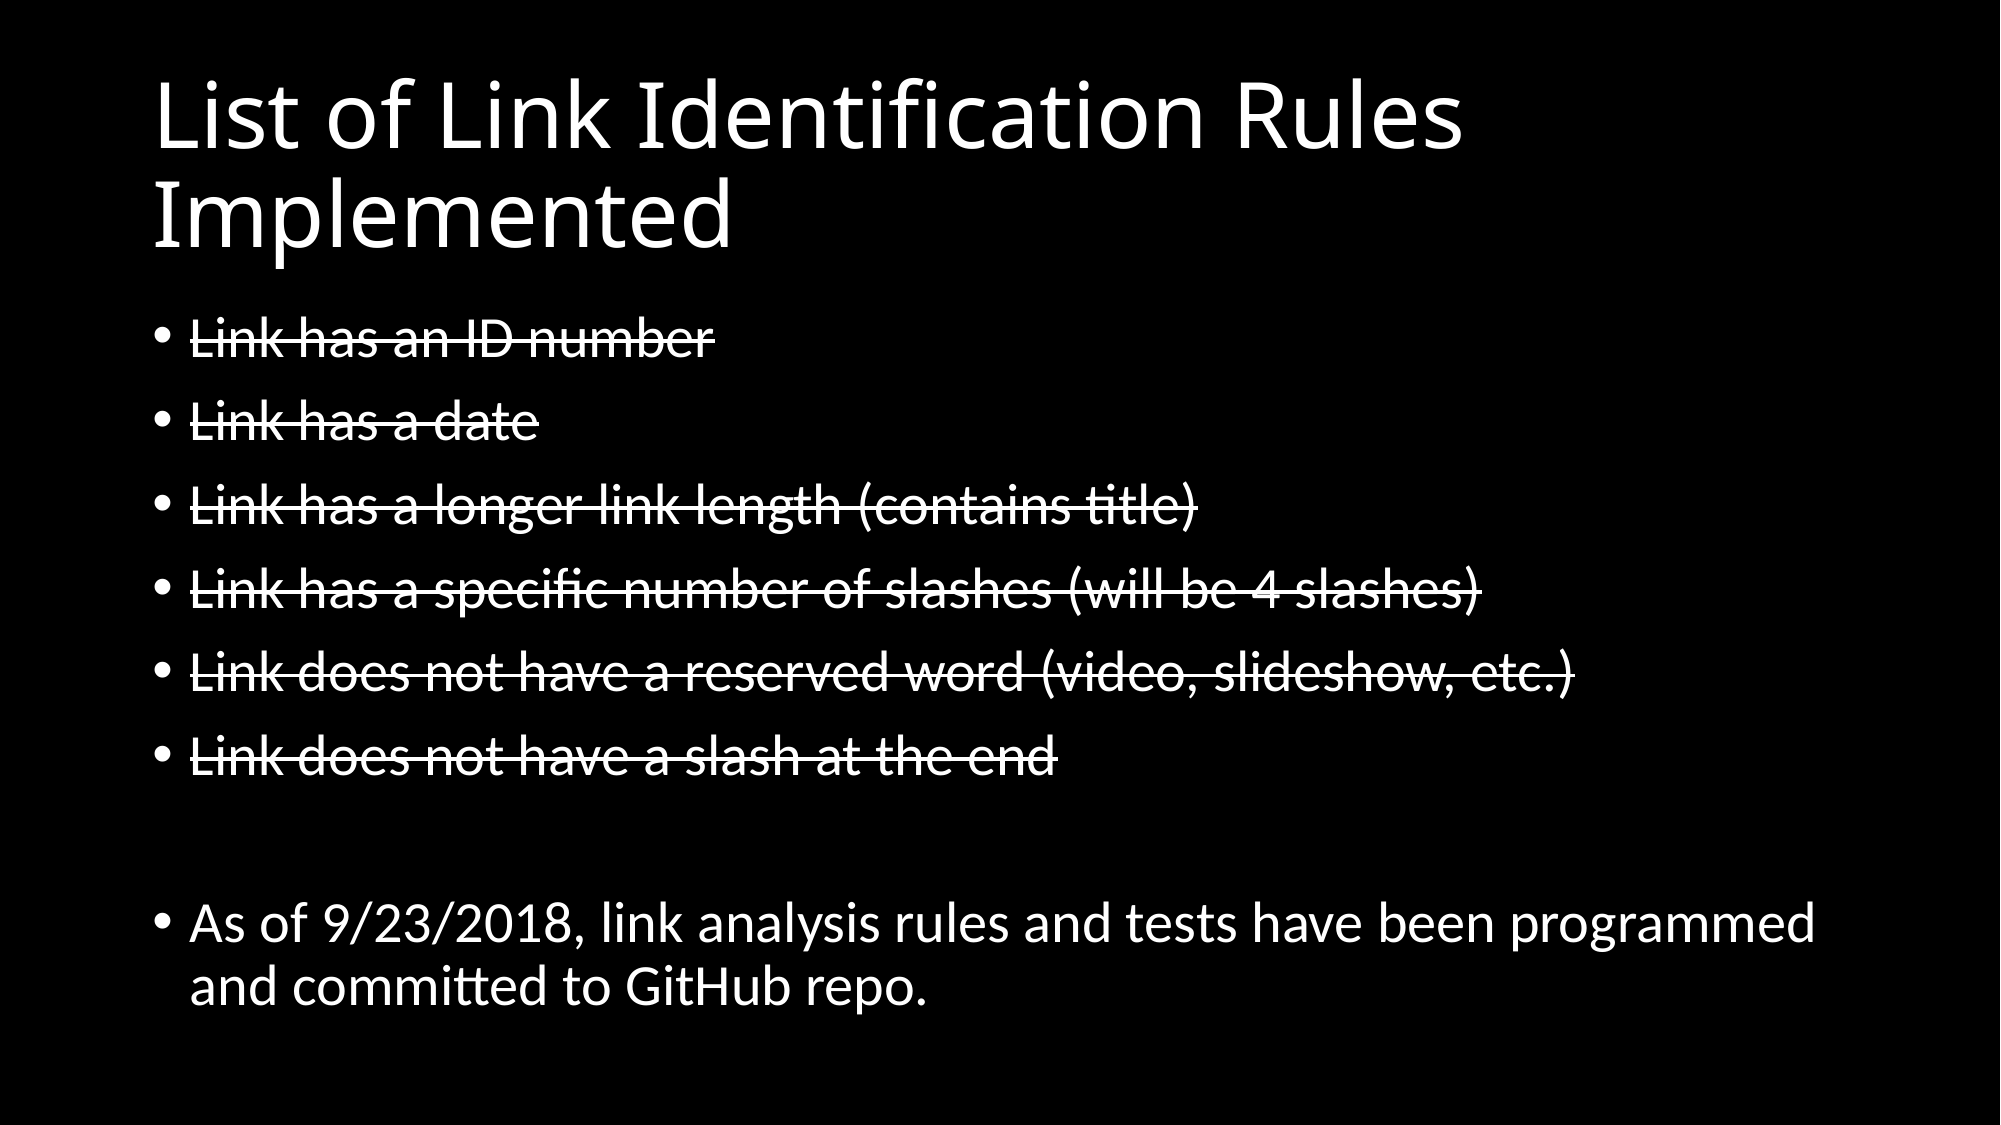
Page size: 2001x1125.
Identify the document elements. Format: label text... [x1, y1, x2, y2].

list Link has an ID number Link has a date Link has a longer link length (contains title) Link has a specific number of slashes (will be 4 slashes) Link does not have a reserved word (video, slideshow, etc.) Link does not have a slash at the end As of 9/23/2018, link analysis rules and tests have been programmed and committed to GitHub repo. [137, 299, 1863, 1095]
title List of Link Identification Rules Implemented [137, 59, 1863, 278]
